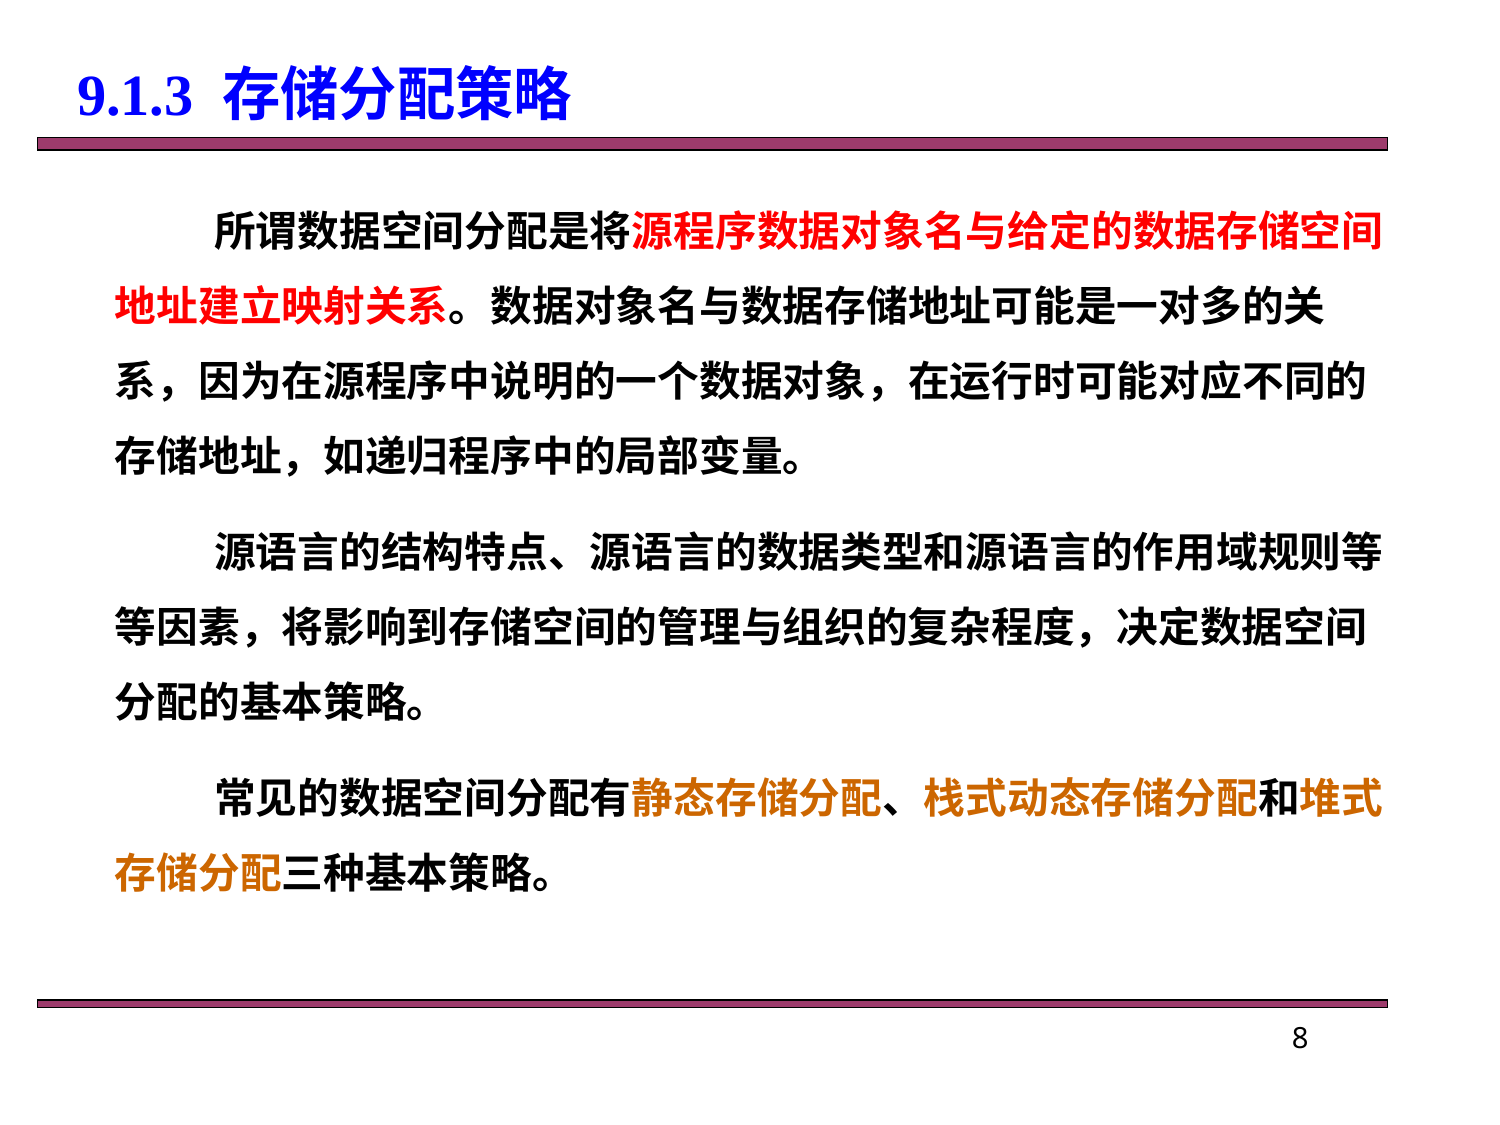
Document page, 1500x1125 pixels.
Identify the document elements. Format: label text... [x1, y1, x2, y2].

text_box 所谓数据空间分配是将源程序数据对象名与给定的数据存储空间地址建立映射关系。数据对象名与数据存储地址可能是一对多的关系，因为在源程序中说明的一个数据对象，在运行时可能对应不同的存储地址，如递归程序中的局部变量。 源语言的结构特点、源语言的数据类型和源语言的作用域规则等等因素，将影响到存储空间的管理与组织的复杂程度，决定数据空间分配的基本策略。 常见的数据空间分配有静态存储分配、栈式动态存储分配和堆式存储分配三种基本策略。 [99, 172, 1400, 904]
slide_number 8 [1125, 1012, 1475, 1053]
text_box 9.1.3 存储分配策略 [62, 50, 1413, 163]
